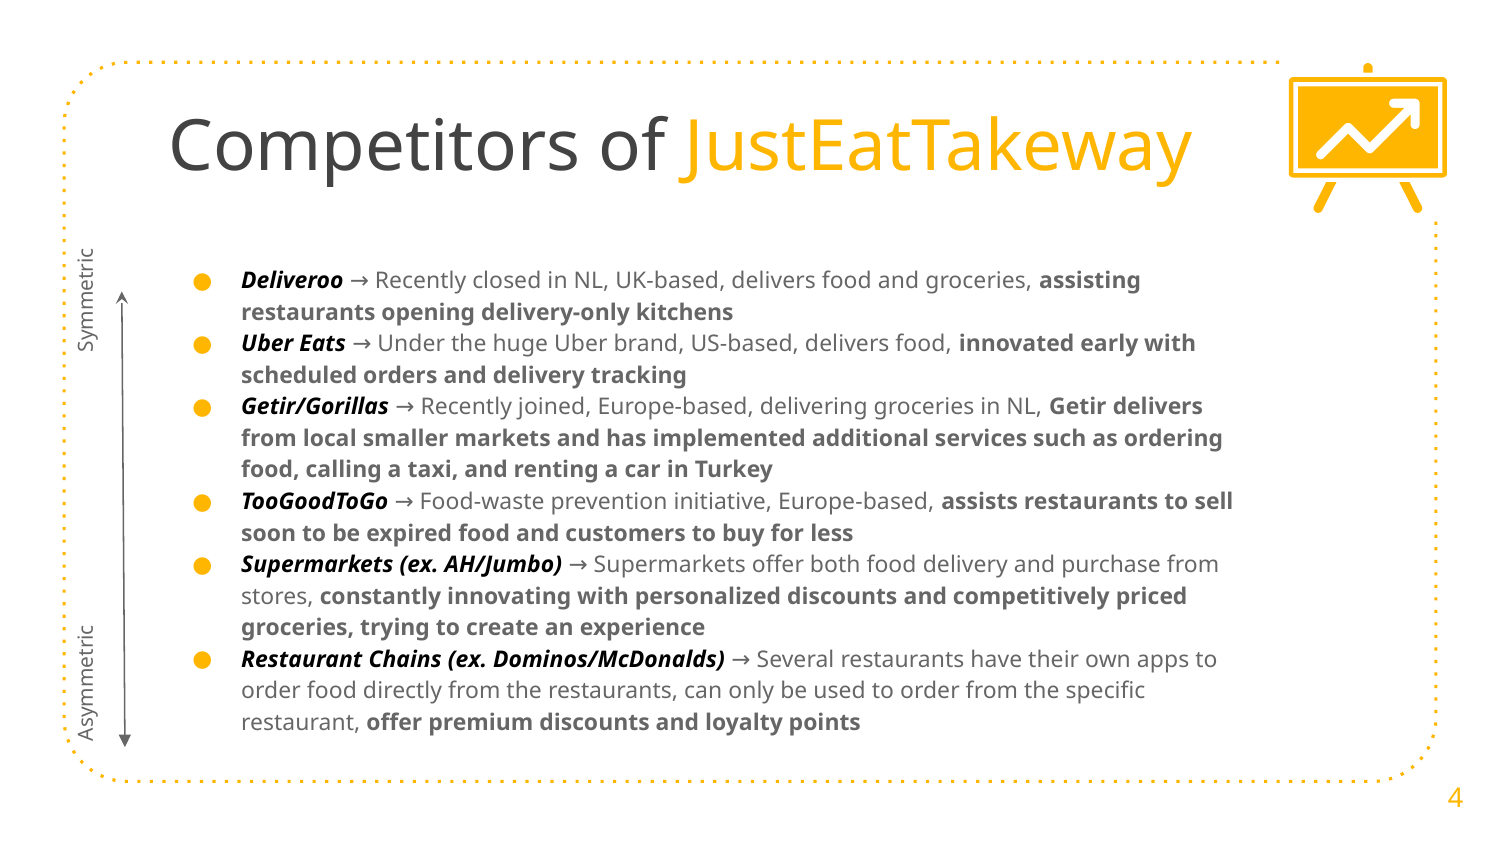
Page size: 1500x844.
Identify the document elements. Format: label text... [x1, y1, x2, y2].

slide_number 4 [1411, 753, 1500, 844]
list Asymmetric [53, 537, 132, 832]
title Competitors of JustEatTakeway [153, 84, 1314, 226]
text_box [121, 291, 126, 748]
list Deliveroo → Recently closed in NL, UK-based, delivers food and groceries, assisting restaurants opening delivery-only kitchens Uber Eats → Under the huge Uber brand, US-based, delivers food, innovated early with scheduled orders and delivery tracking Getir/Gorillas → Recently joined, Europe-based, delivering groceries in NL, Getir delivers from local smaller markets and has implemented additional services such as ordering food, calling a taxi, and renting a car in Turkey TooGoodToGo → Food-waste prevention initiative, Europe-based, assists restaurants to sell soon to be expired food and customers to buy for less Supermarkets (ex. AH/Jumbo) → Supermarkets offer both food delivery and purchase from stores, constantly innovating with personalized discounts and competitively priced groceries, trying to create an experience Restaurant Chains (ex. Dominos/McDonalds) → Several restaurants have their own apps to order food directly from the restaurants, can only be used to order from the specific restaurant, offer premium discounts and loyalty points [151, 246, 1278, 844]
list Symmetric [53, 148, 132, 443]
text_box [1288, 62, 1448, 214]
